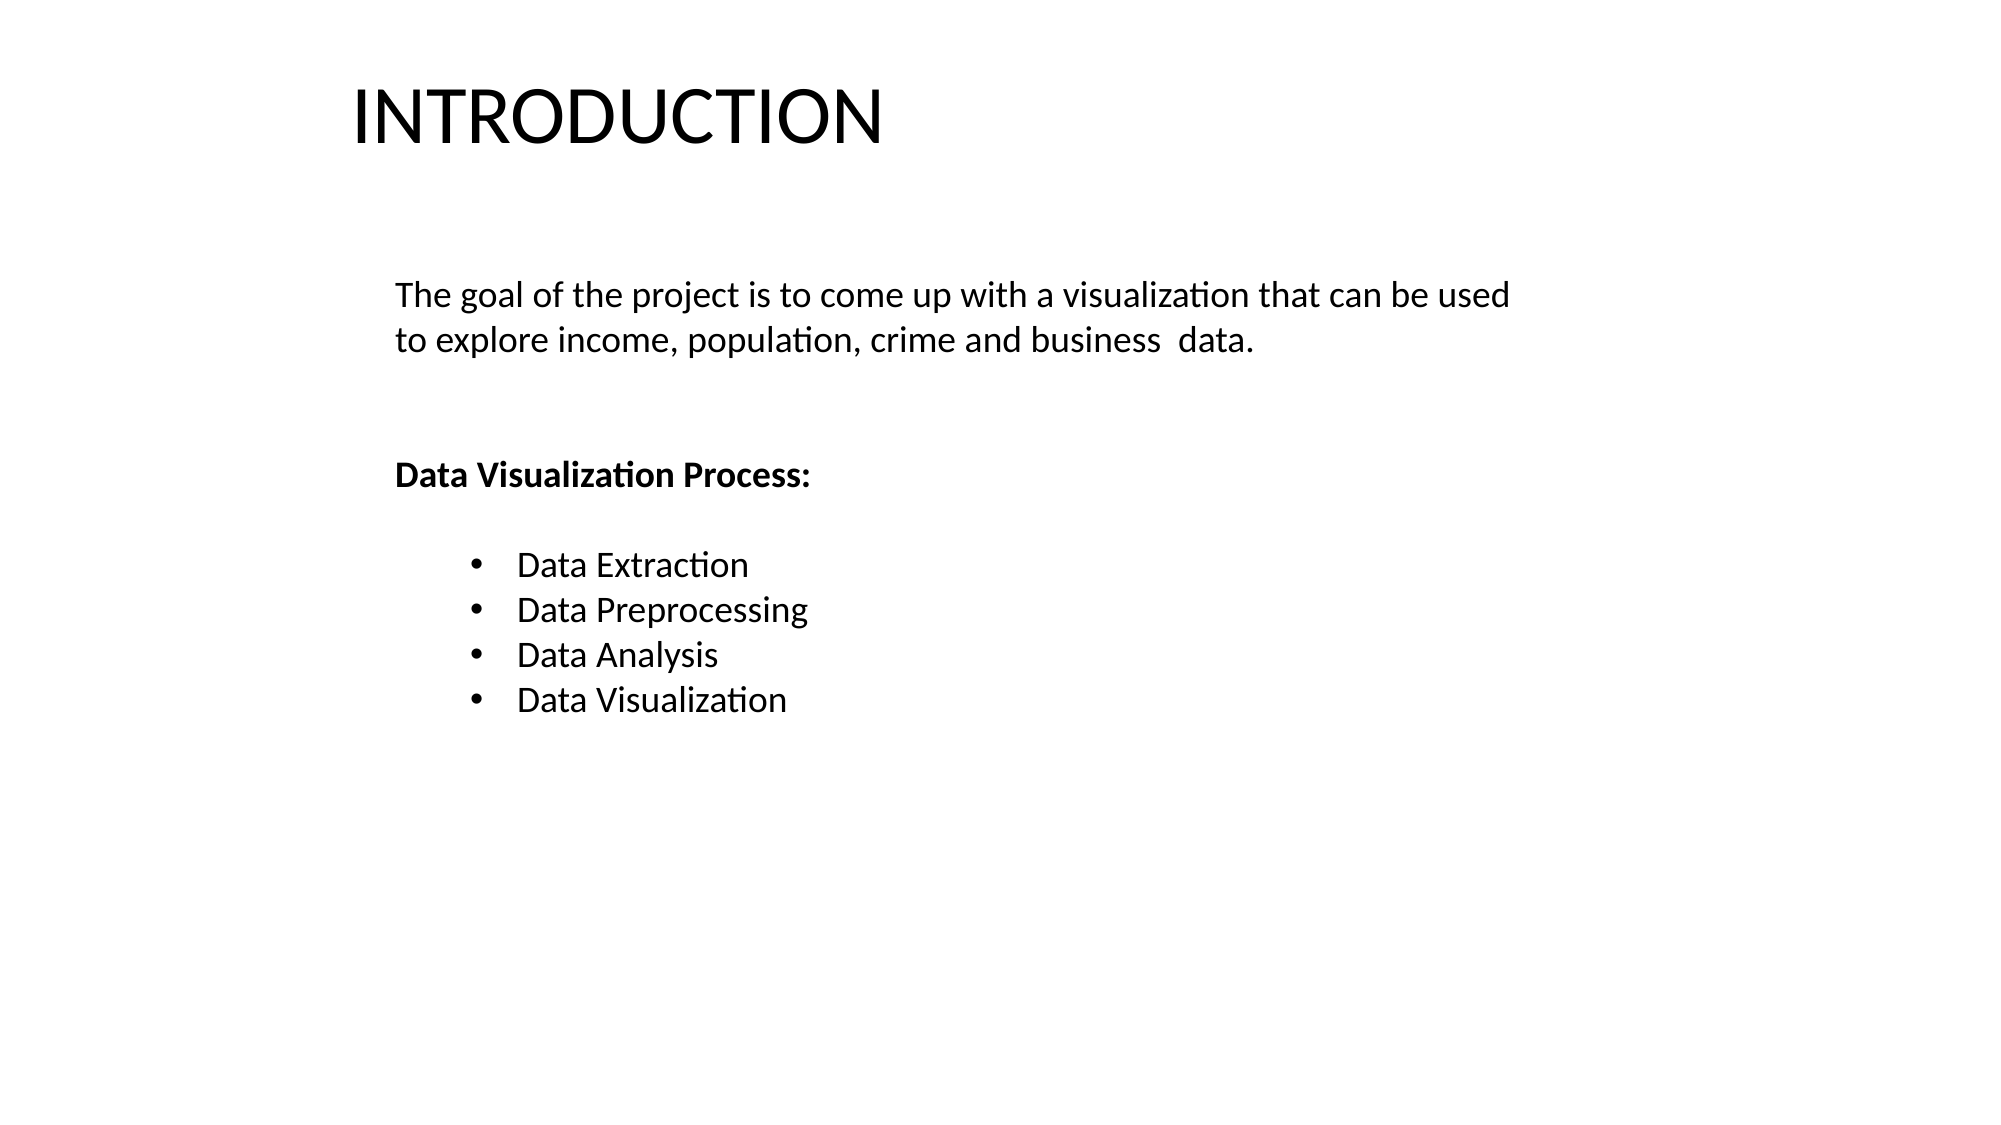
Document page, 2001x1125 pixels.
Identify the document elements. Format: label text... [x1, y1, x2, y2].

text_box The goal of the project is to come up with a visualization that can be used to explore income, population, crime and business data. Data Visualization Process: Data Extraction Data Preprocessing Data Analysis Data Visualization [380, 263, 1564, 863]
text_box INTRODUCTION [336, 53, 901, 168]
